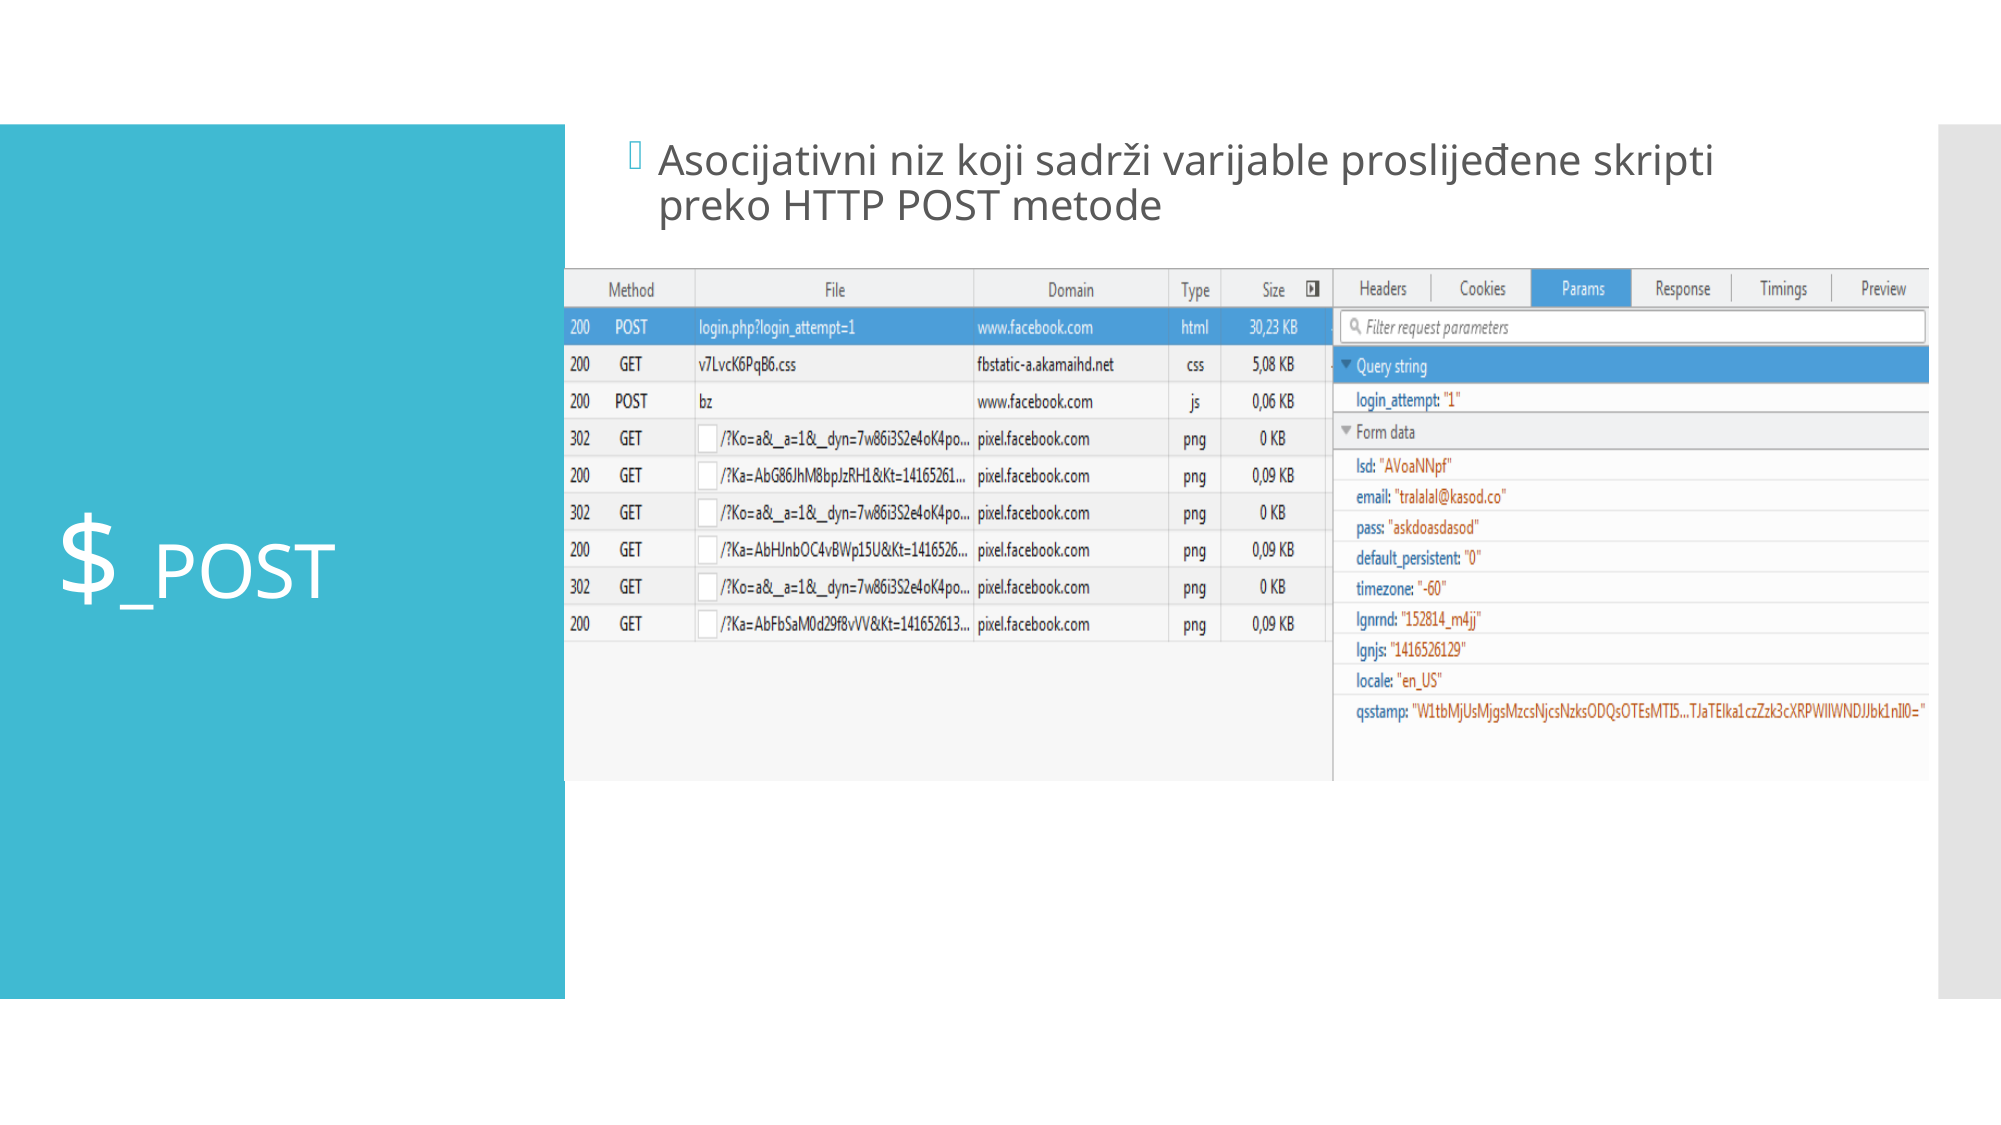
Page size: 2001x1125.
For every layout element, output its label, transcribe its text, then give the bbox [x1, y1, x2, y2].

title $_POST [41, 184, 525, 940]
list Asocijativni niz koji sadrži varijable proslijeđene skripti preko HTTP POST metode [613, 121, 1814, 268]
picture [563, 268, 1929, 782]
